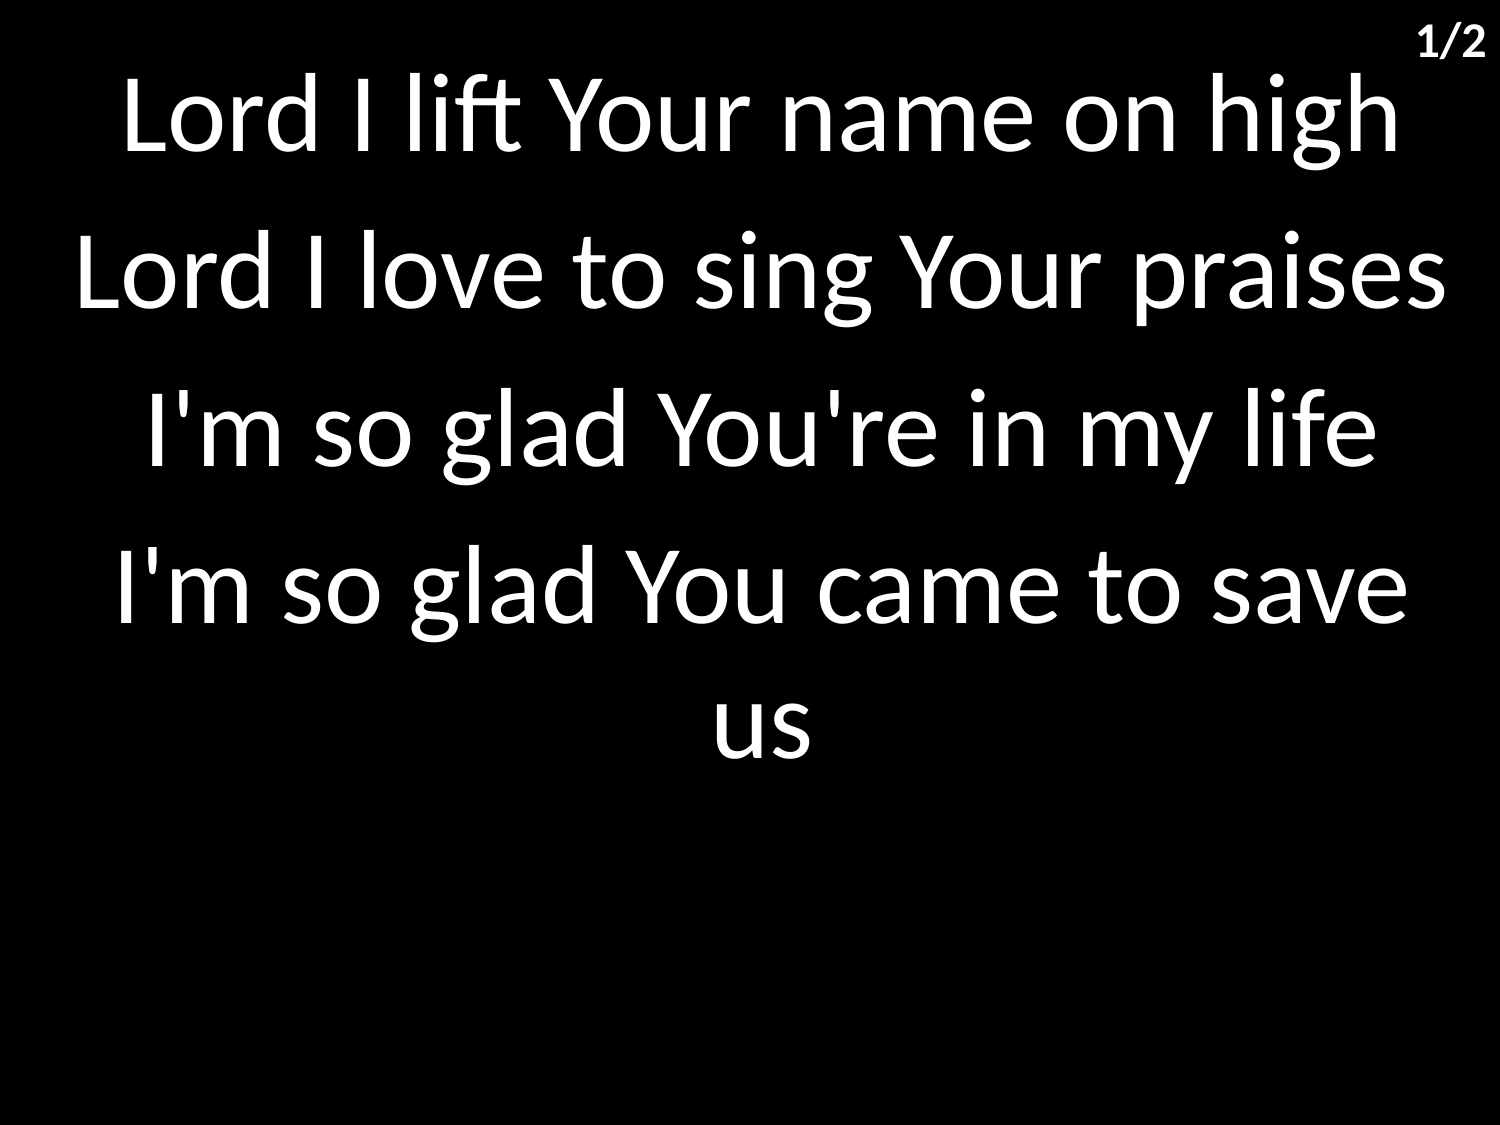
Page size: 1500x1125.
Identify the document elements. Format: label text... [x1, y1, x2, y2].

text_box 1/2 [1399, 0, 1500, 75]
subtitle Lord I lift Your name on high Lord I love to sing Your praises I'm so glad You're in my life I'm so glad You came to save us [53, 30, 1471, 1094]
